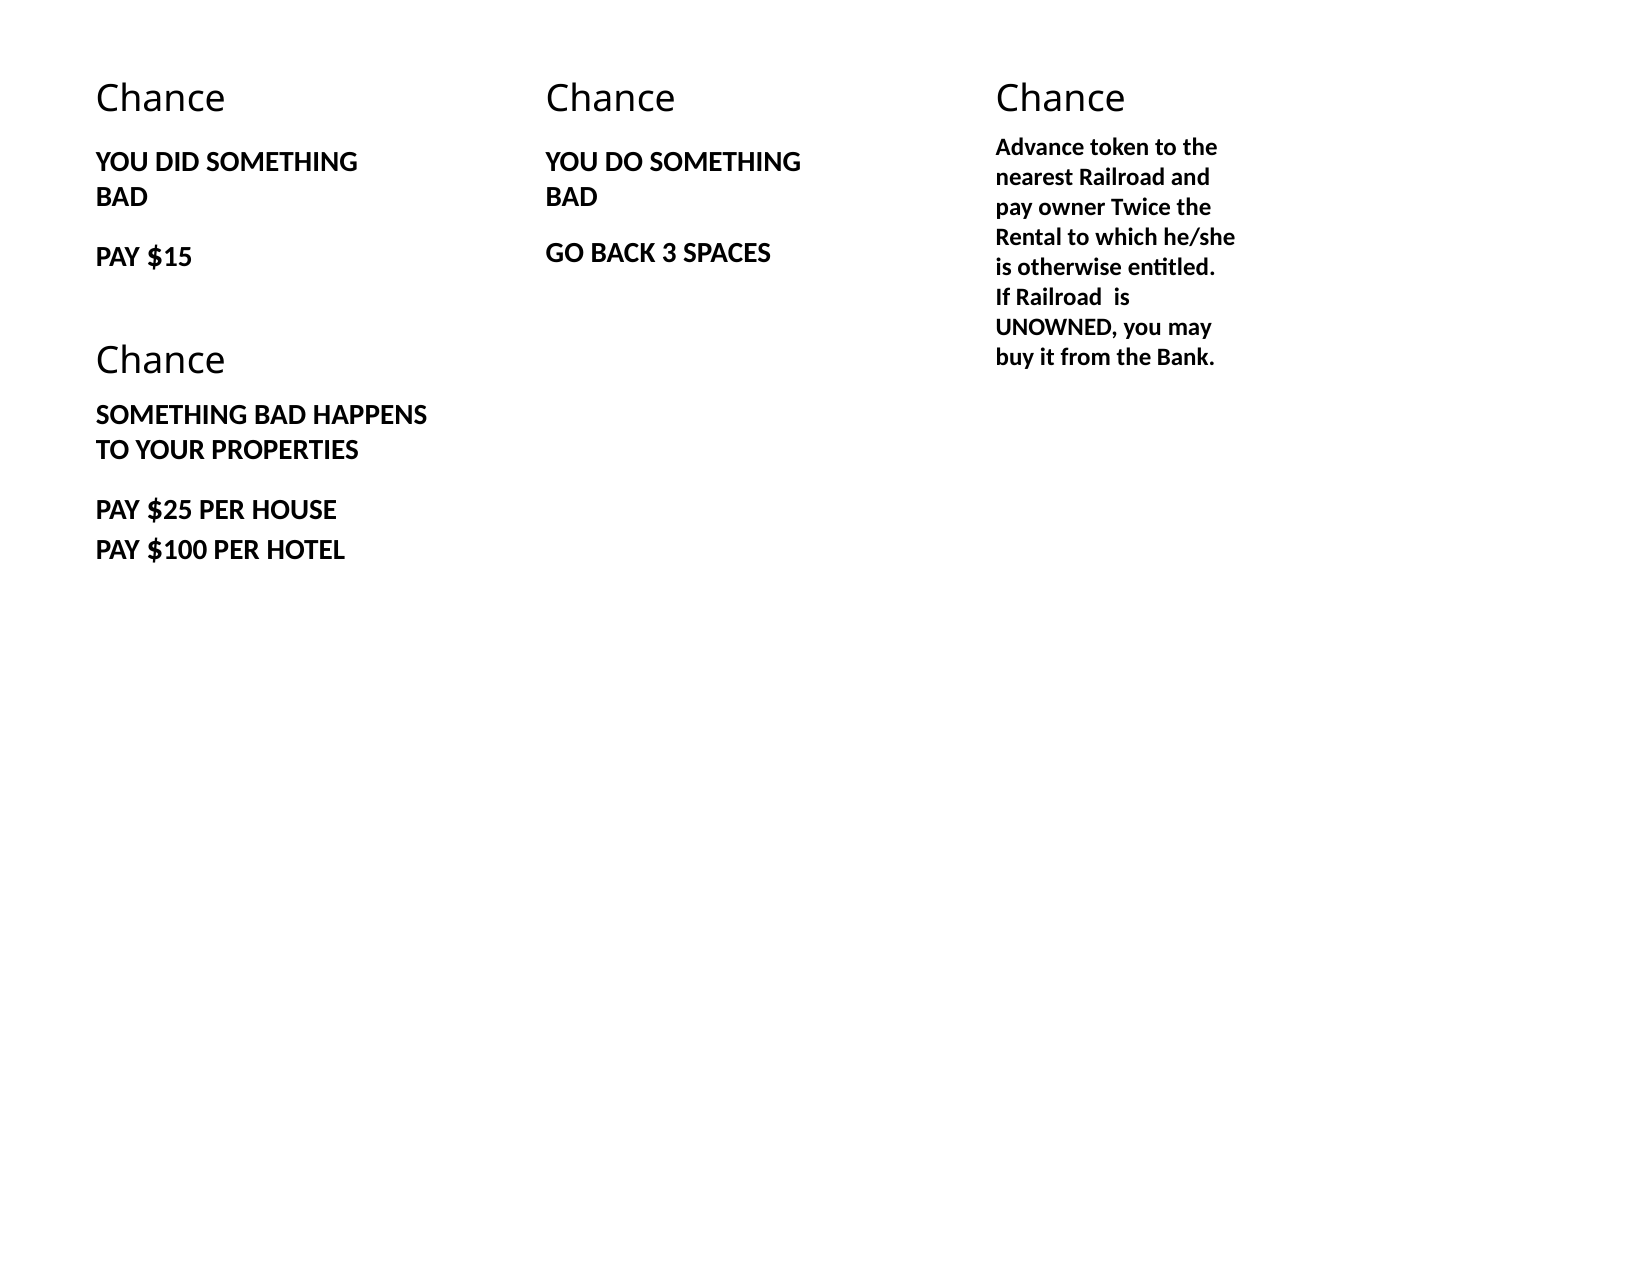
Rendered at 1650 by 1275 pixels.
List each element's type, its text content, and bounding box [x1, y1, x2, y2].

text_box Chance [539, 67, 899, 124]
text_box Chance [89, 67, 449, 124]
text_box Chance [989, 67, 1349, 124]
text_box YOU DID SOMETHING BAD PAY $15 [89, 136, 386, 276]
text_box [516, 67, 966, 331]
text_box YOU DO SOMETHING BAD GO BACK 3 SPACES [539, 136, 862, 278]
text_box [66, 67, 516, 331]
text_box Chance [89, 331, 449, 388]
text_box [966, 67, 1416, 331]
text_box Advance token to the nearest Railroad and pay owner Twice the Rental to which he/she is otherwise entitled. If Railroad is UNOWNED, you may buy it from the Bank. [989, 124, 1254, 323]
text_box SOMETHING BAD HAPPENS TO YOUR PROPERTIES PAY $25 PER HOUSE PAY $100 PER HOTEL [89, 389, 436, 564]
text_box [66, 331, 516, 593]
